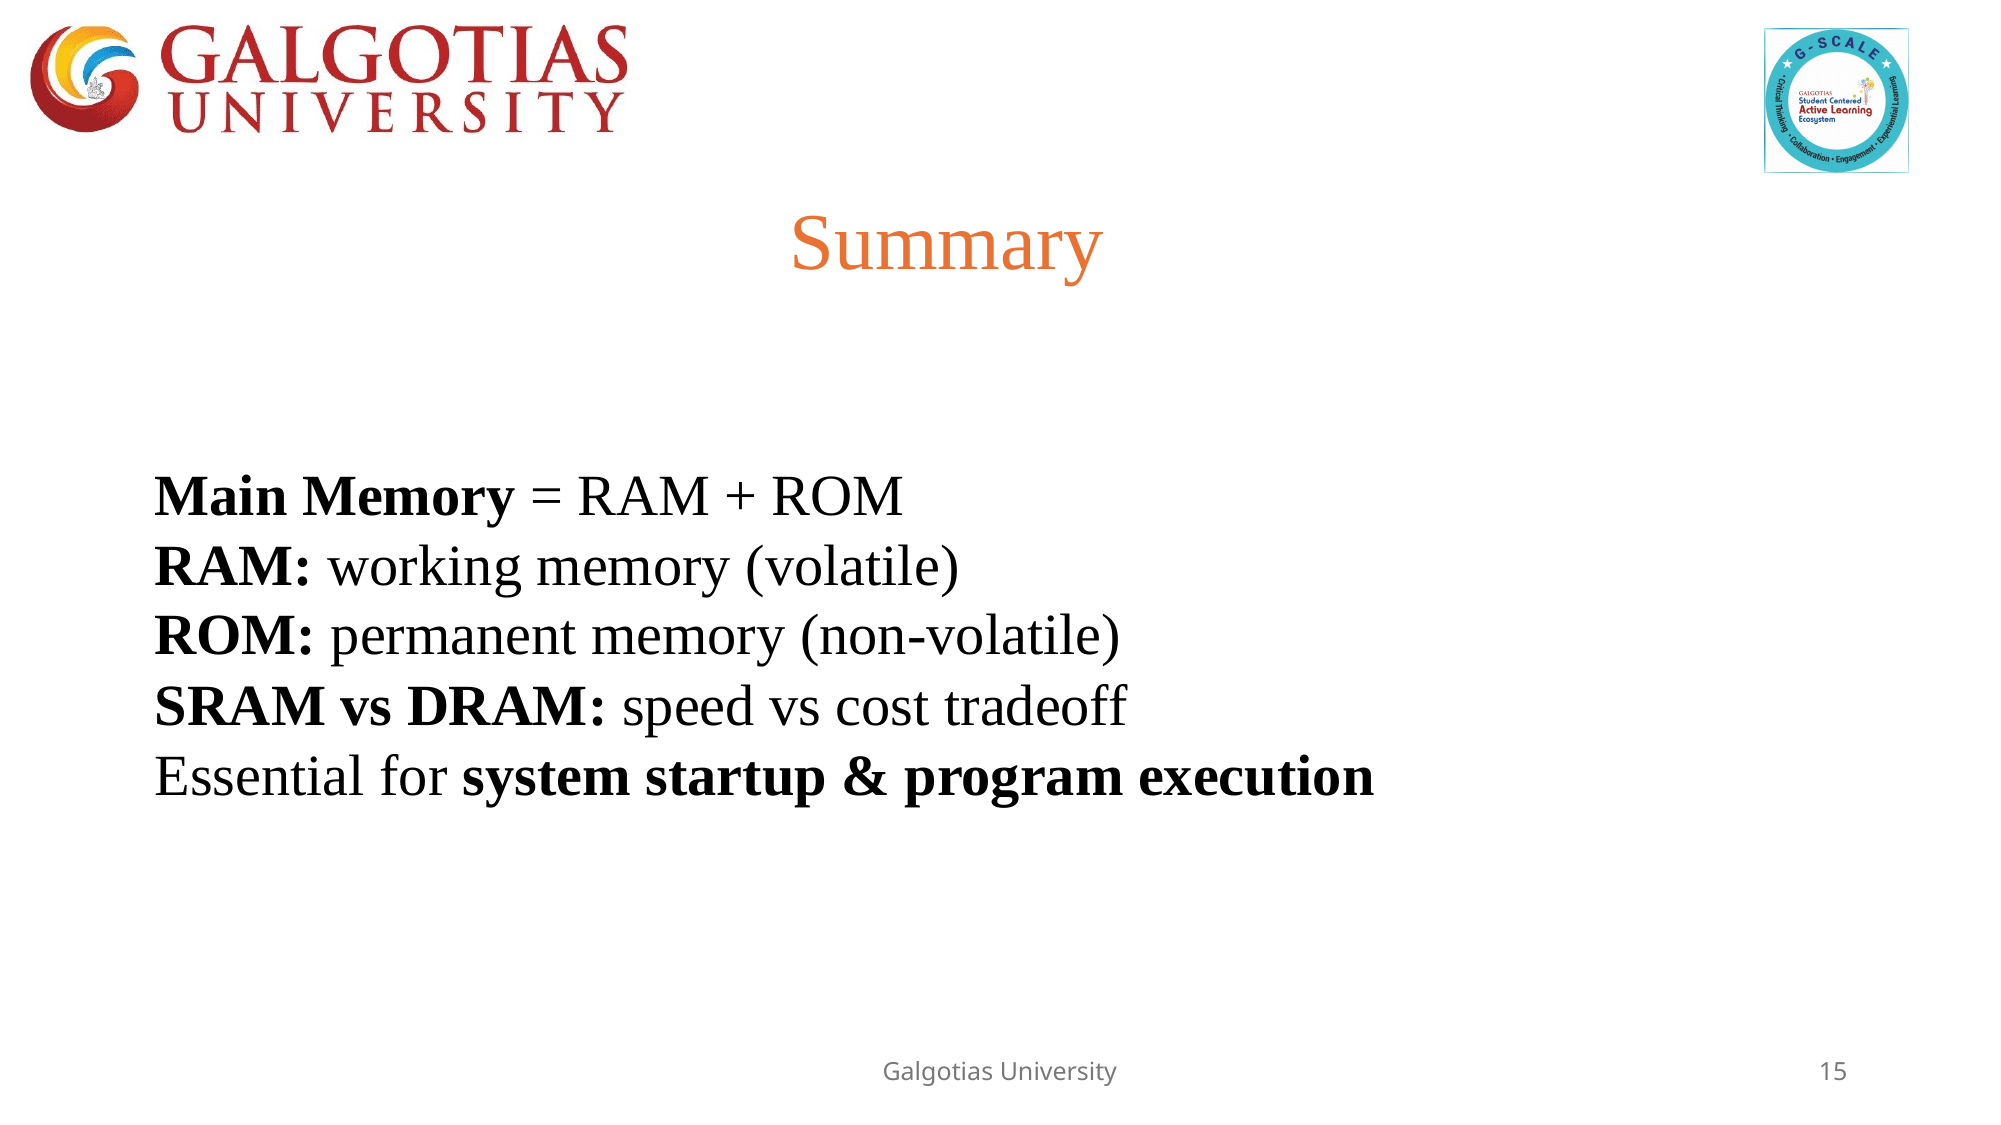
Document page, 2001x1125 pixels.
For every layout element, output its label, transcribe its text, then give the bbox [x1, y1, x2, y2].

picture [1764, 28, 1909, 173]
picture [16, 18, 641, 141]
footer Galgotias University [662, 1042, 1338, 1103]
text_box Main Memory = RAM + ROM RAM: working memory (volatile) ROM: permanent memory (non-volatile) SRAM vs DRAM: speed vs cost tradeoff Essential for system startup & program execution [139, 449, 1553, 814]
slide_number 15 [1412, 1042, 1863, 1103]
title Summary [775, 191, 1136, 295]
